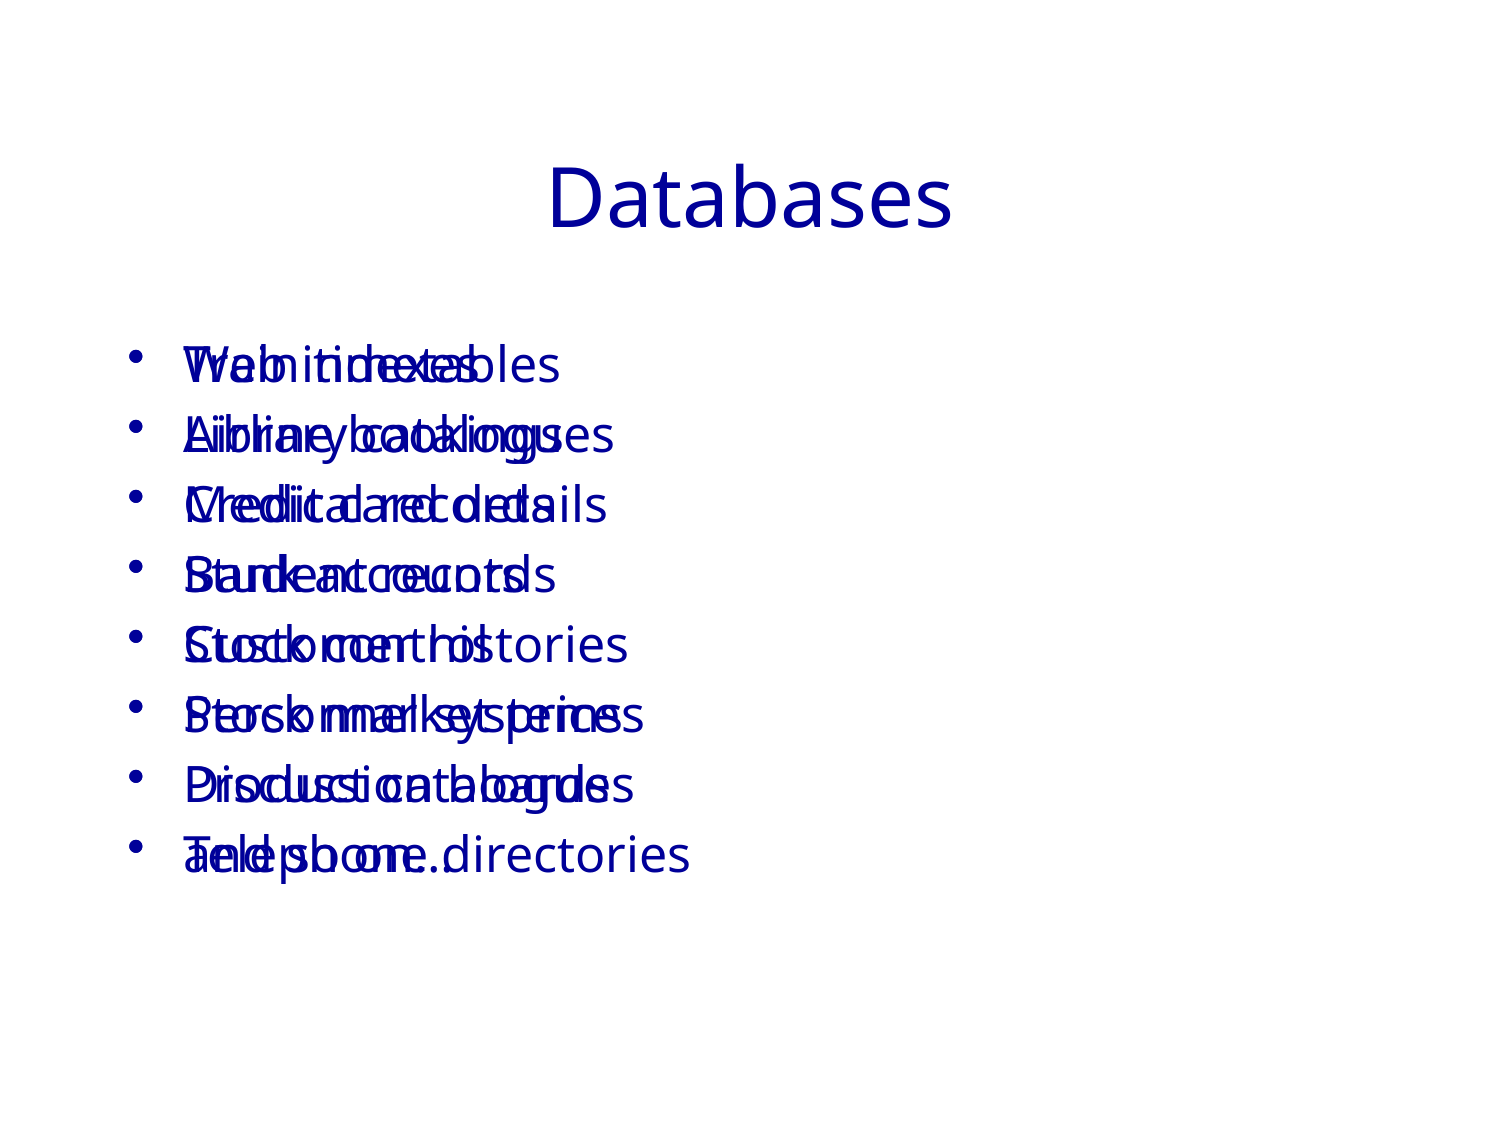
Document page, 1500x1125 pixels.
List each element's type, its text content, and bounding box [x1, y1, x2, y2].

title Databases [112, 99, 1388, 288]
list Train timetables Airline bookings Credit card details Student records Customer histories Stock market prices Discussion boards and so on… [112, 324, 1388, 1001]
